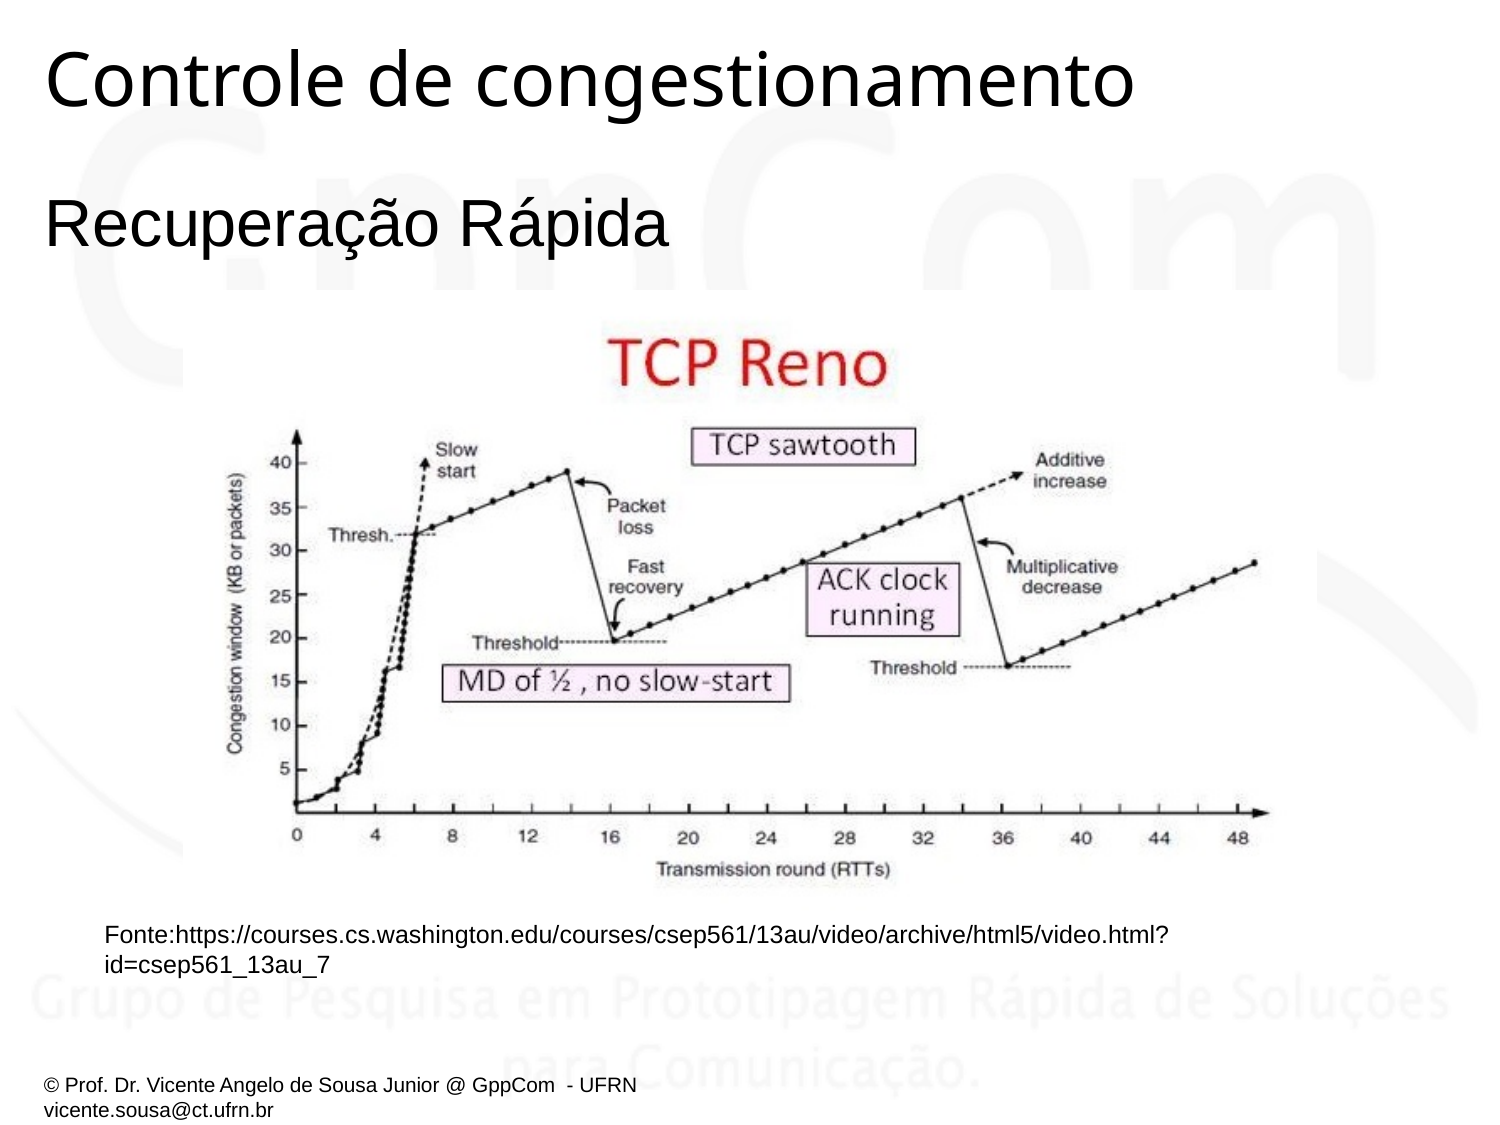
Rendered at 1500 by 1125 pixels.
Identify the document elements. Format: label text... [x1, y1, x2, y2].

text_box Fonte:https://courses.cs.washington.edu/courses/csep561/13au/video/archive/html5/video.html?id=csep561_13au_7 [89, 911, 1411, 986]
title Controle de congestionamento [29, 7, 1393, 146]
list Recuperação Rápida [29, 172, 1438, 1036]
picture [183, 290, 1317, 912]
